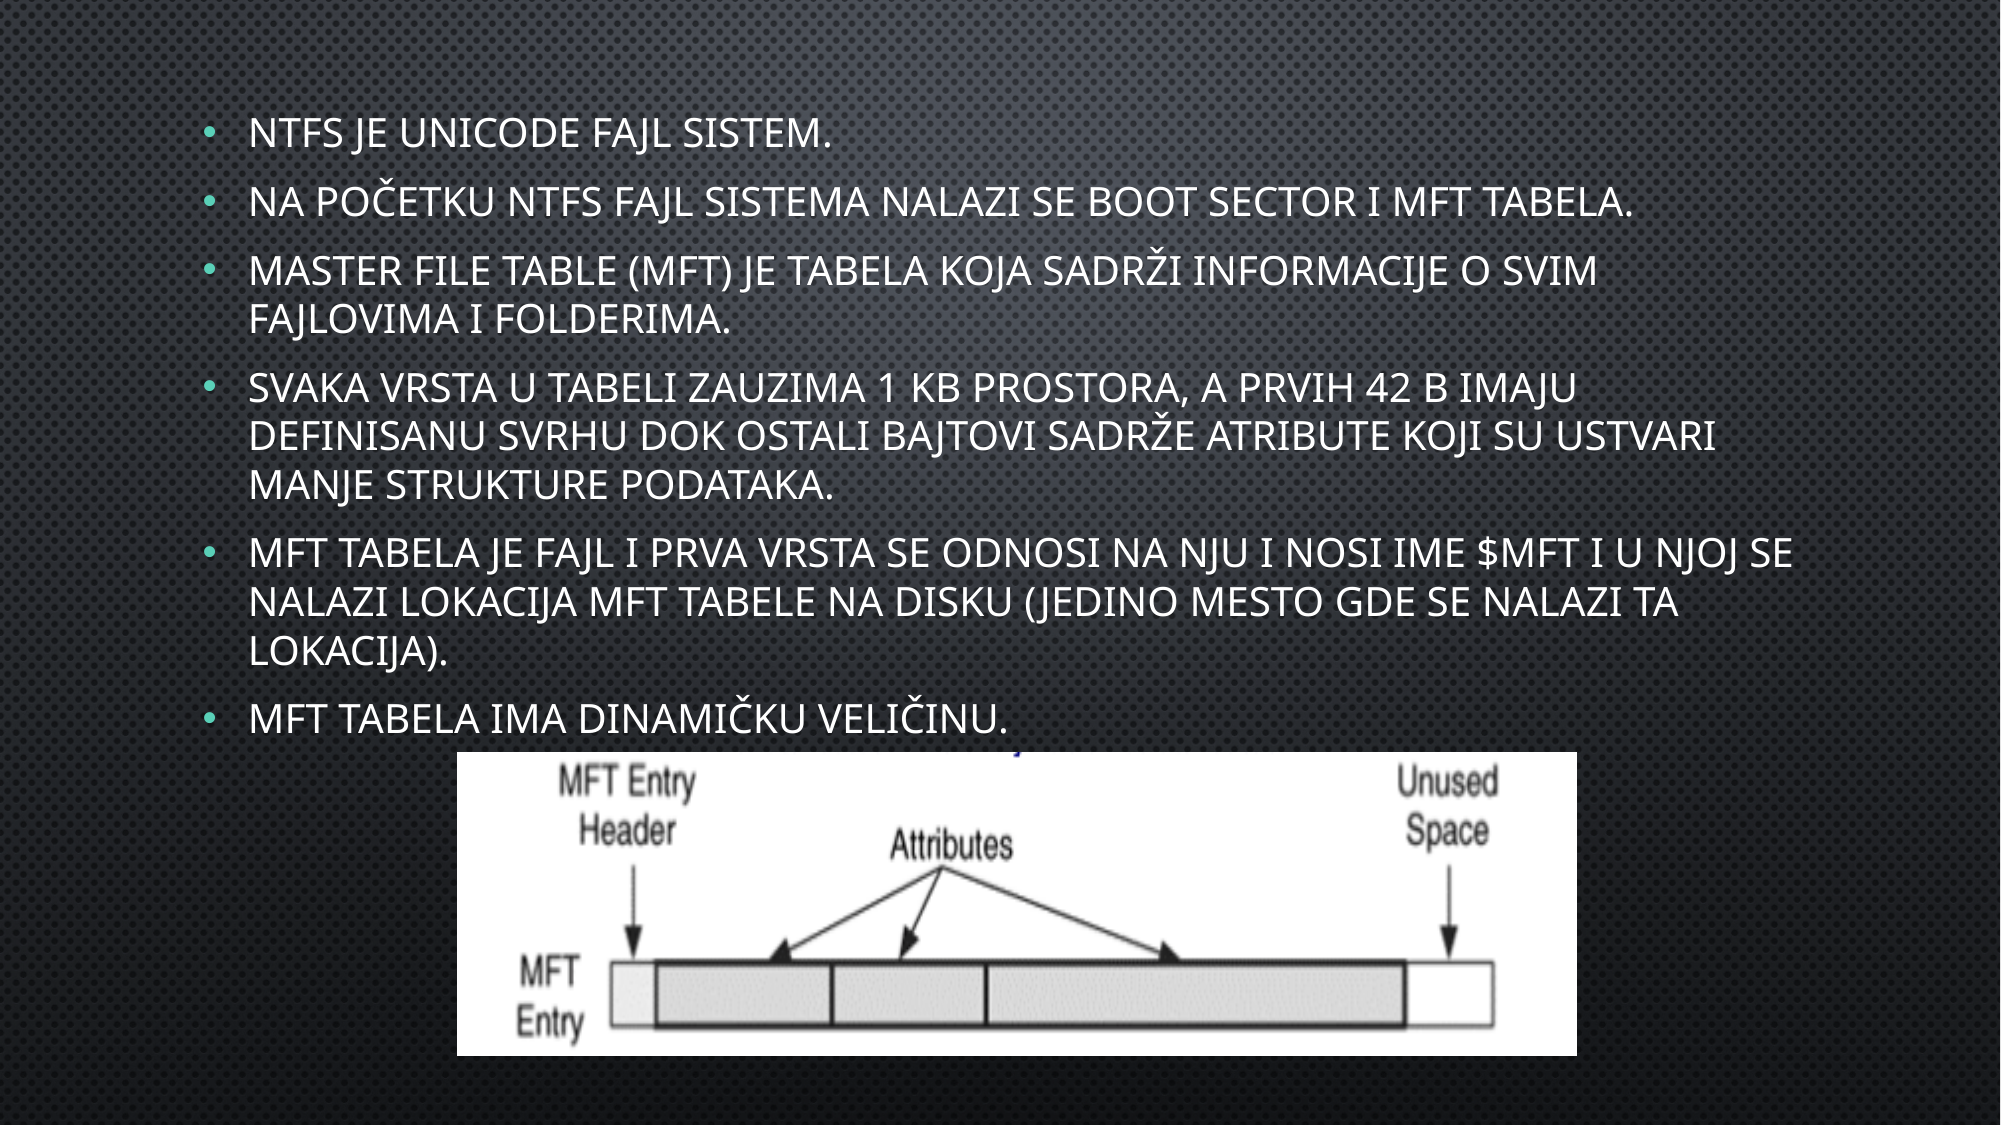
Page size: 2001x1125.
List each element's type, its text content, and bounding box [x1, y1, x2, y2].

list NTFS je UNICODE fajl sistem. Na početku NTFS fajl sistema nalazi se Boot Sector i MFT tabela. Master File Table (MFT) je tabela koja sadrži informacije o svim fajlovima i folderima. Svaka vrsta u tabeli zauzima 1 KB prostora, a prvih 42 B imaju definisanu svrhu dok ostali bajtovi sadrže atribute koji su ustvari manje strukture podataka. MFT tabela je fajl i prva vrsta se odnosi na nju i nosi ime $MFT i u njoj se nalazi lokacija MFT tabele na disku (jedino mesto gde se nalazi ta lokacija). MFT tabela ima dinamičku veličinu. [187, 99, 1813, 753]
picture [456, 752, 1577, 1057]
